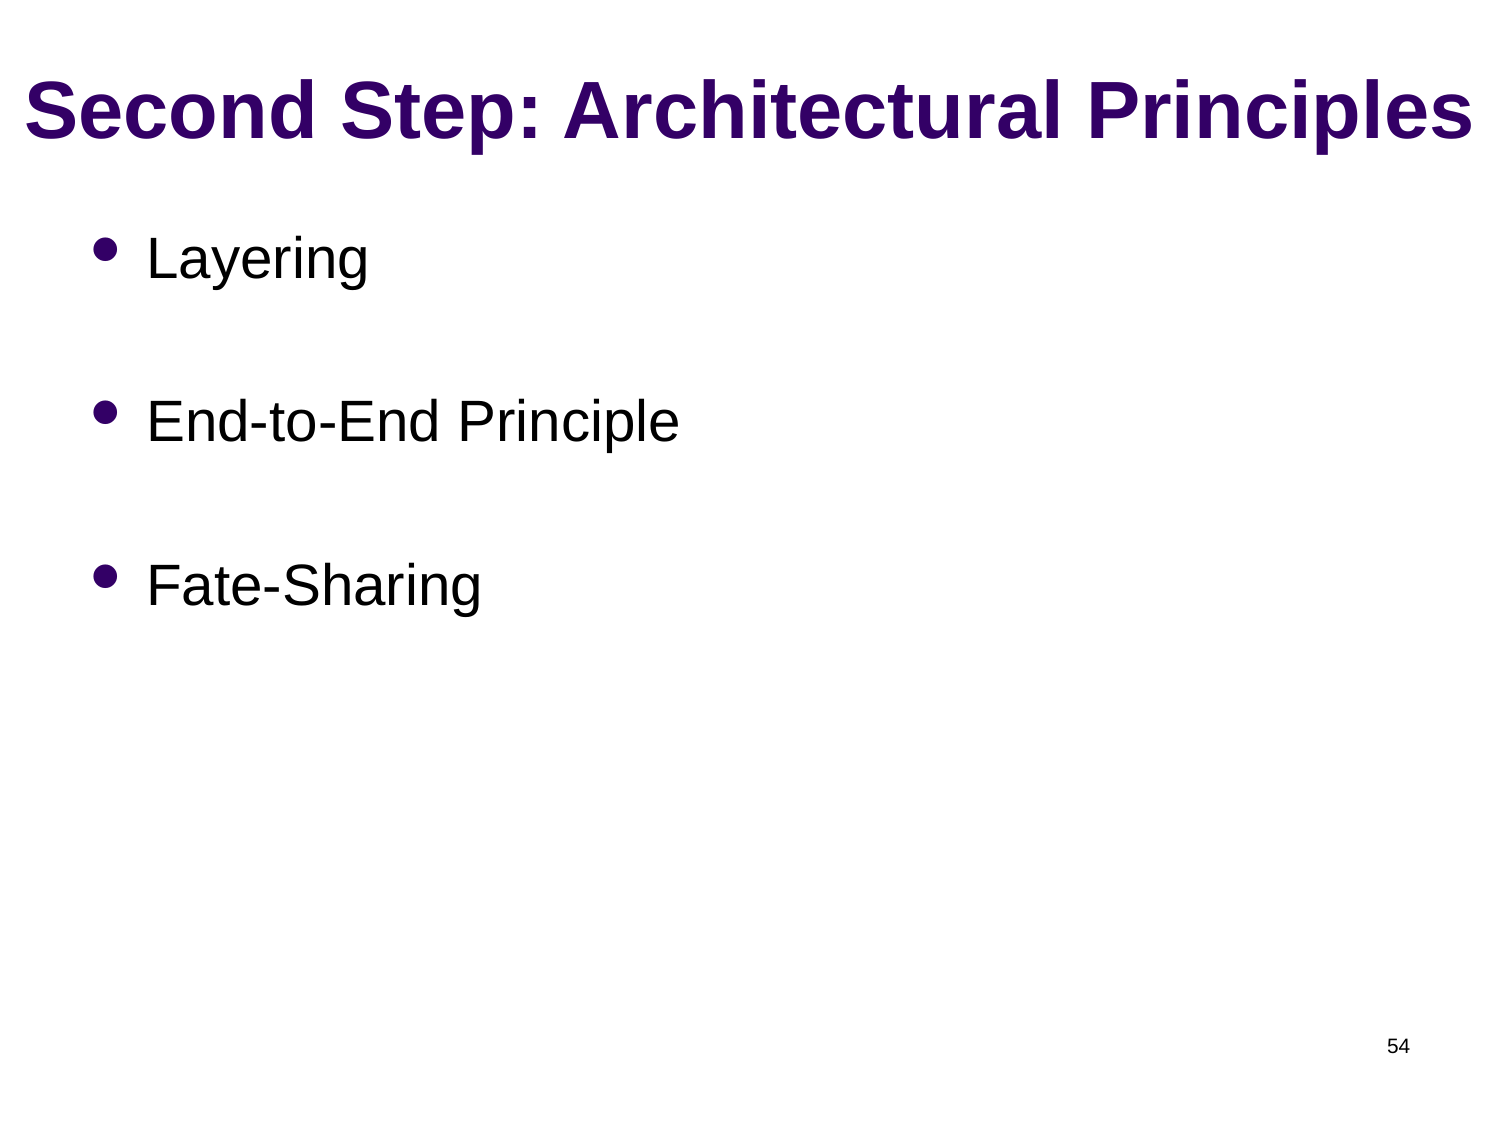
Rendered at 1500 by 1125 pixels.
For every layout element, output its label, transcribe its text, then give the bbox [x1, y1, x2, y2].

slide_number 54 [1074, 1024, 1426, 1101]
list Layering End-to-End Principle Fate-Sharing [75, 212, 1475, 1006]
title Second Step: Architectural Principles [0, 20, 1500, 163]
